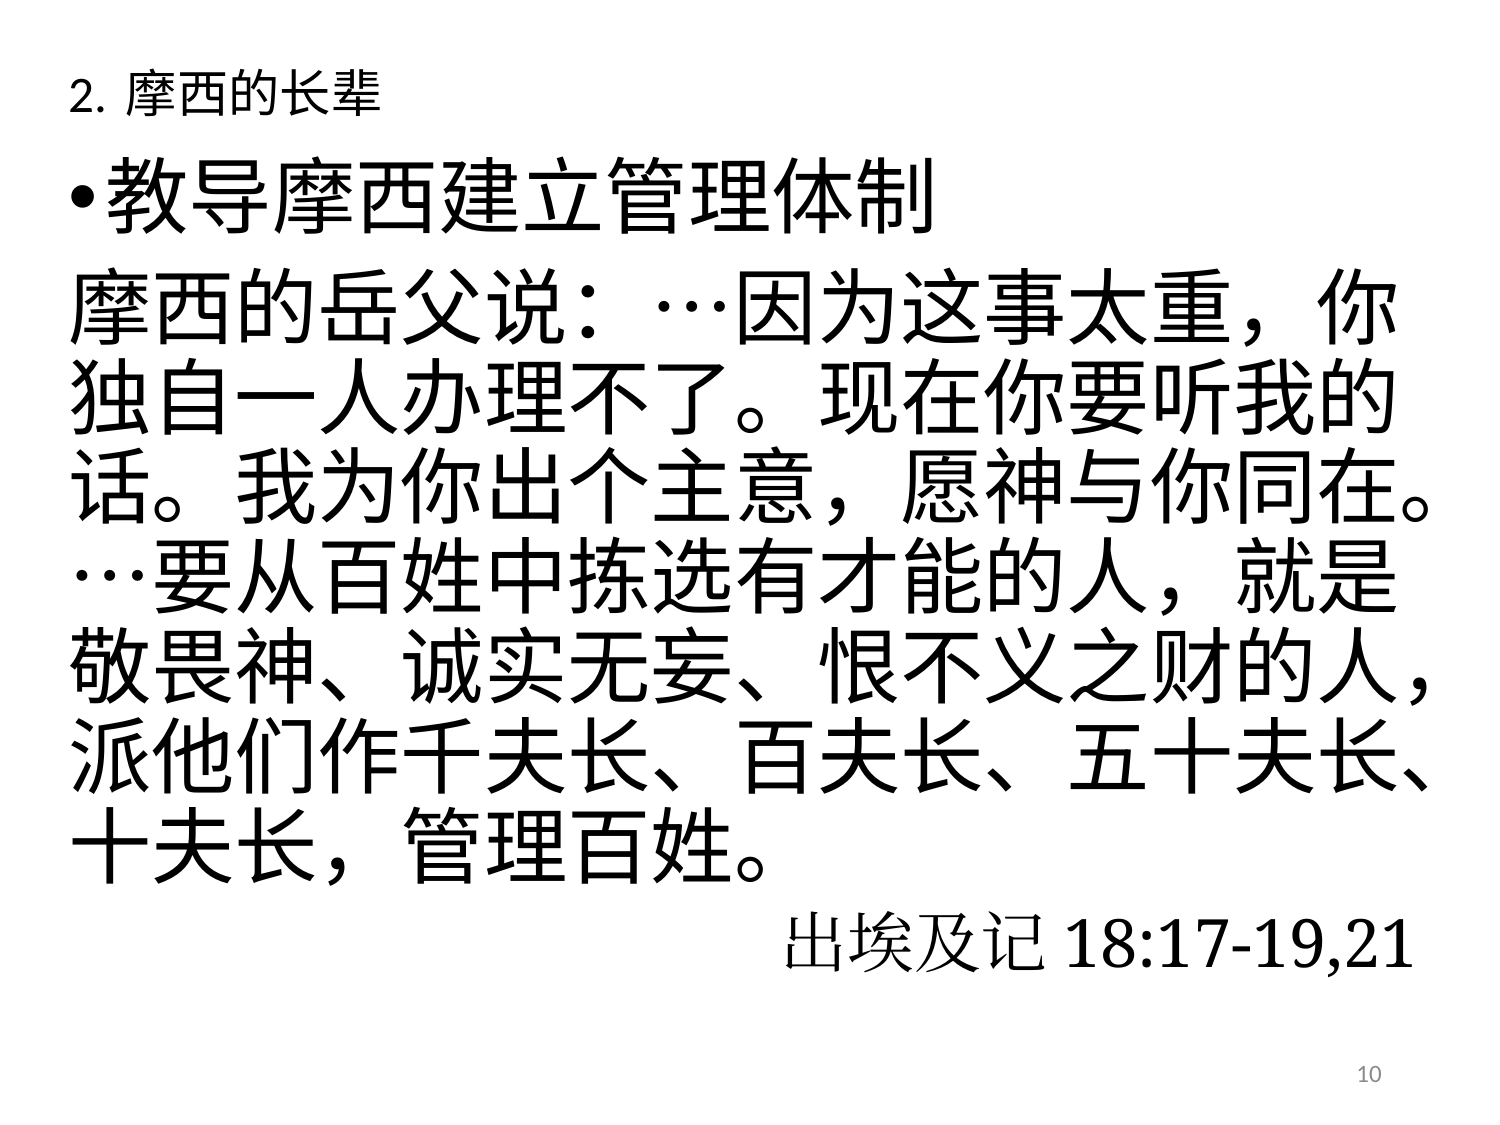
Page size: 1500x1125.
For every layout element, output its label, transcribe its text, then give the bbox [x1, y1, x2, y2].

slide_number 10 [1059, 1042, 1397, 1103]
title 2. 摩西的长辈 [53, 59, 1397, 131]
list 教导摩西建立管理体制 摩西的岳父说：…因为这事太重，你独自一人办理不了。现在你要听我的话。我为你出个主意，愿神与你同在。…要从百姓中拣选有才能的人，就是敬畏神、诚实无妄、恨不义之财的人，派他们作千夫长、百夫长、五十夫长、十夫长，管理百姓。 出埃及记18:17-19,21 [53, 148, 1447, 1014]
